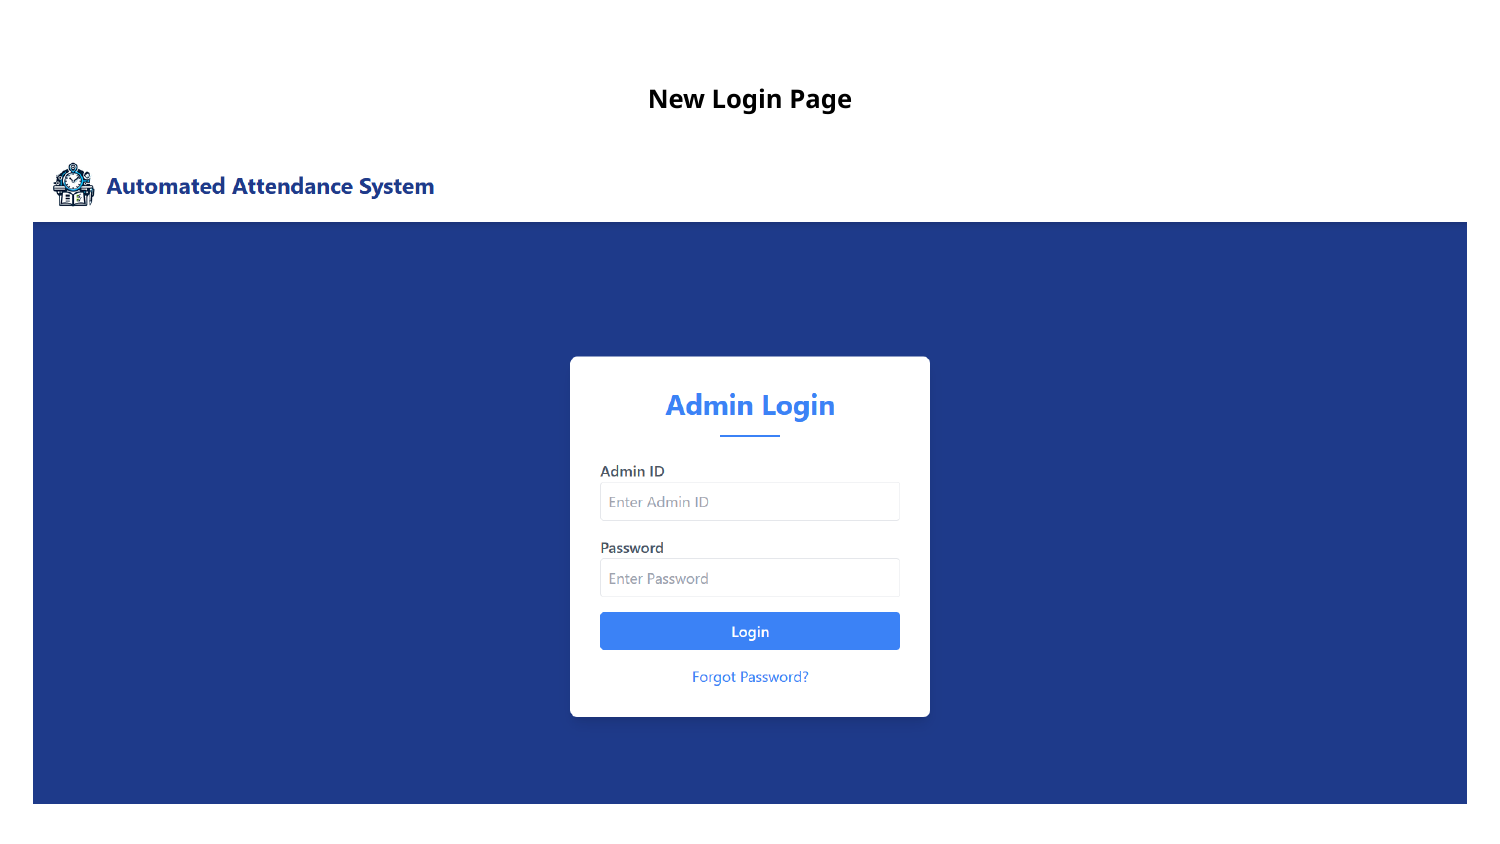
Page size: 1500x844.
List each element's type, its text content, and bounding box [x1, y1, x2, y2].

picture [33, 149, 1467, 805]
title New Login Page [75, 67, 1425, 129]
